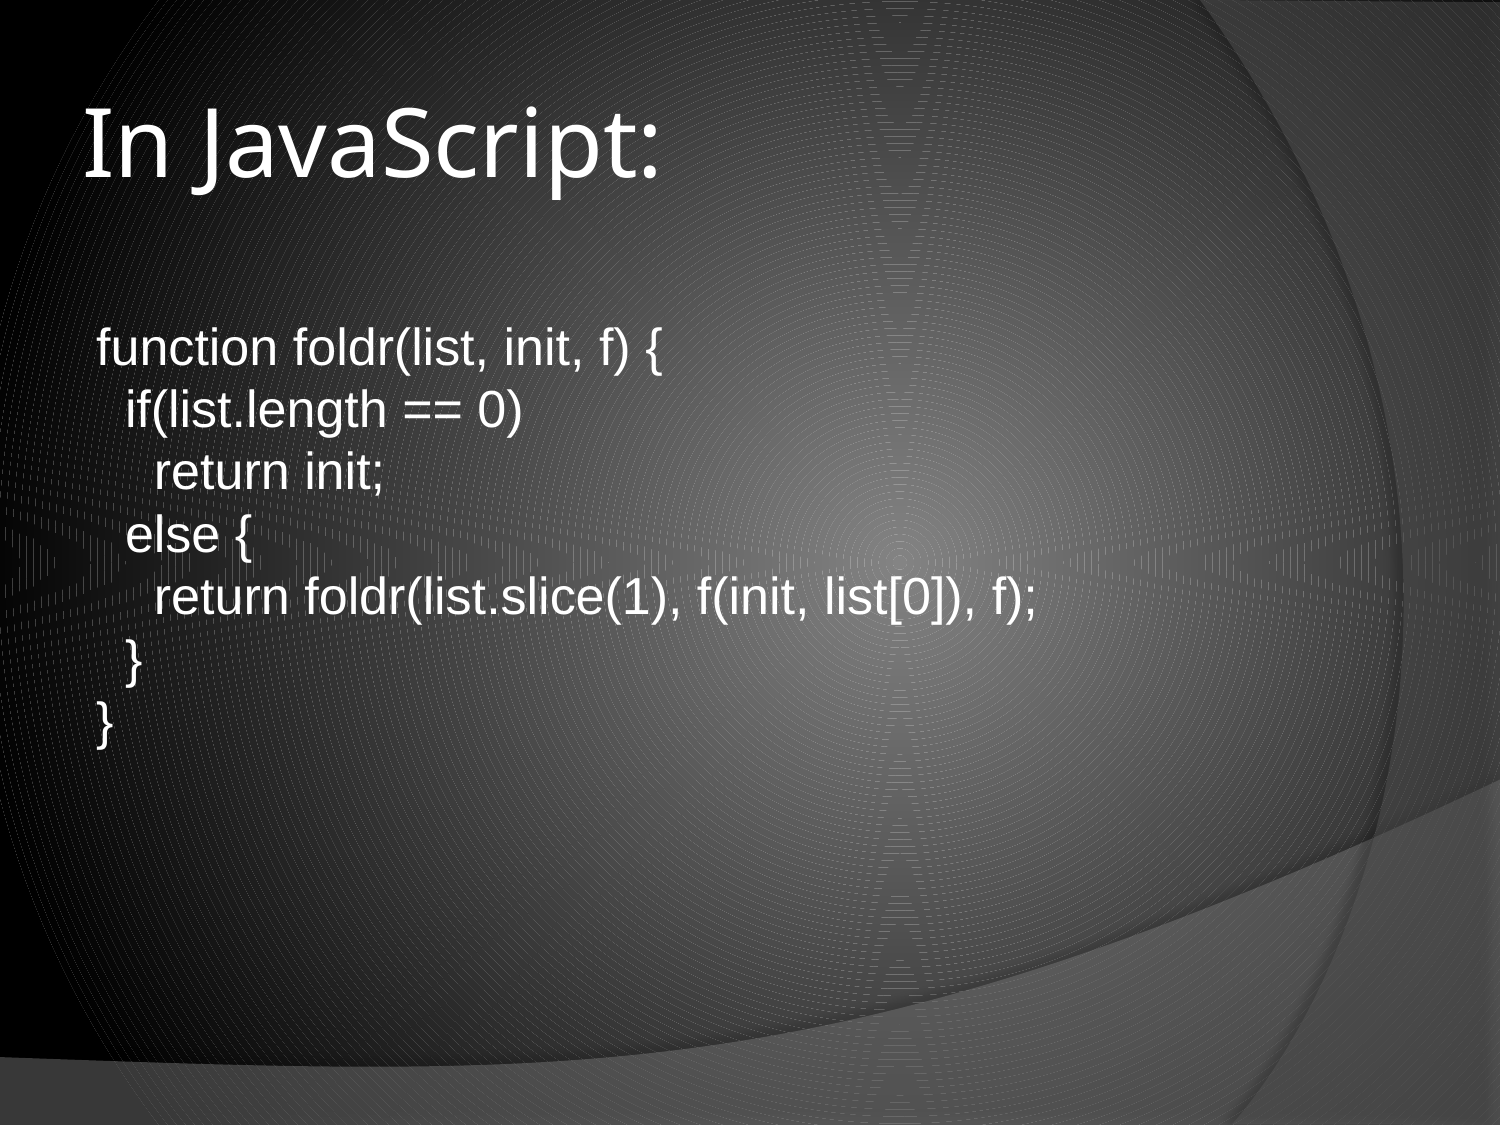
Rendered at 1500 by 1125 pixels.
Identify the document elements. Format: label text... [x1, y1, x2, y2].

text_box function foldr(list, init, f) { if(list.length == 0) return init; else { return foldr(list.slice(1), f(init, list[0]), f); } } [81, 305, 1054, 758]
title In JavaScript: [75, 45, 1300, 233]
